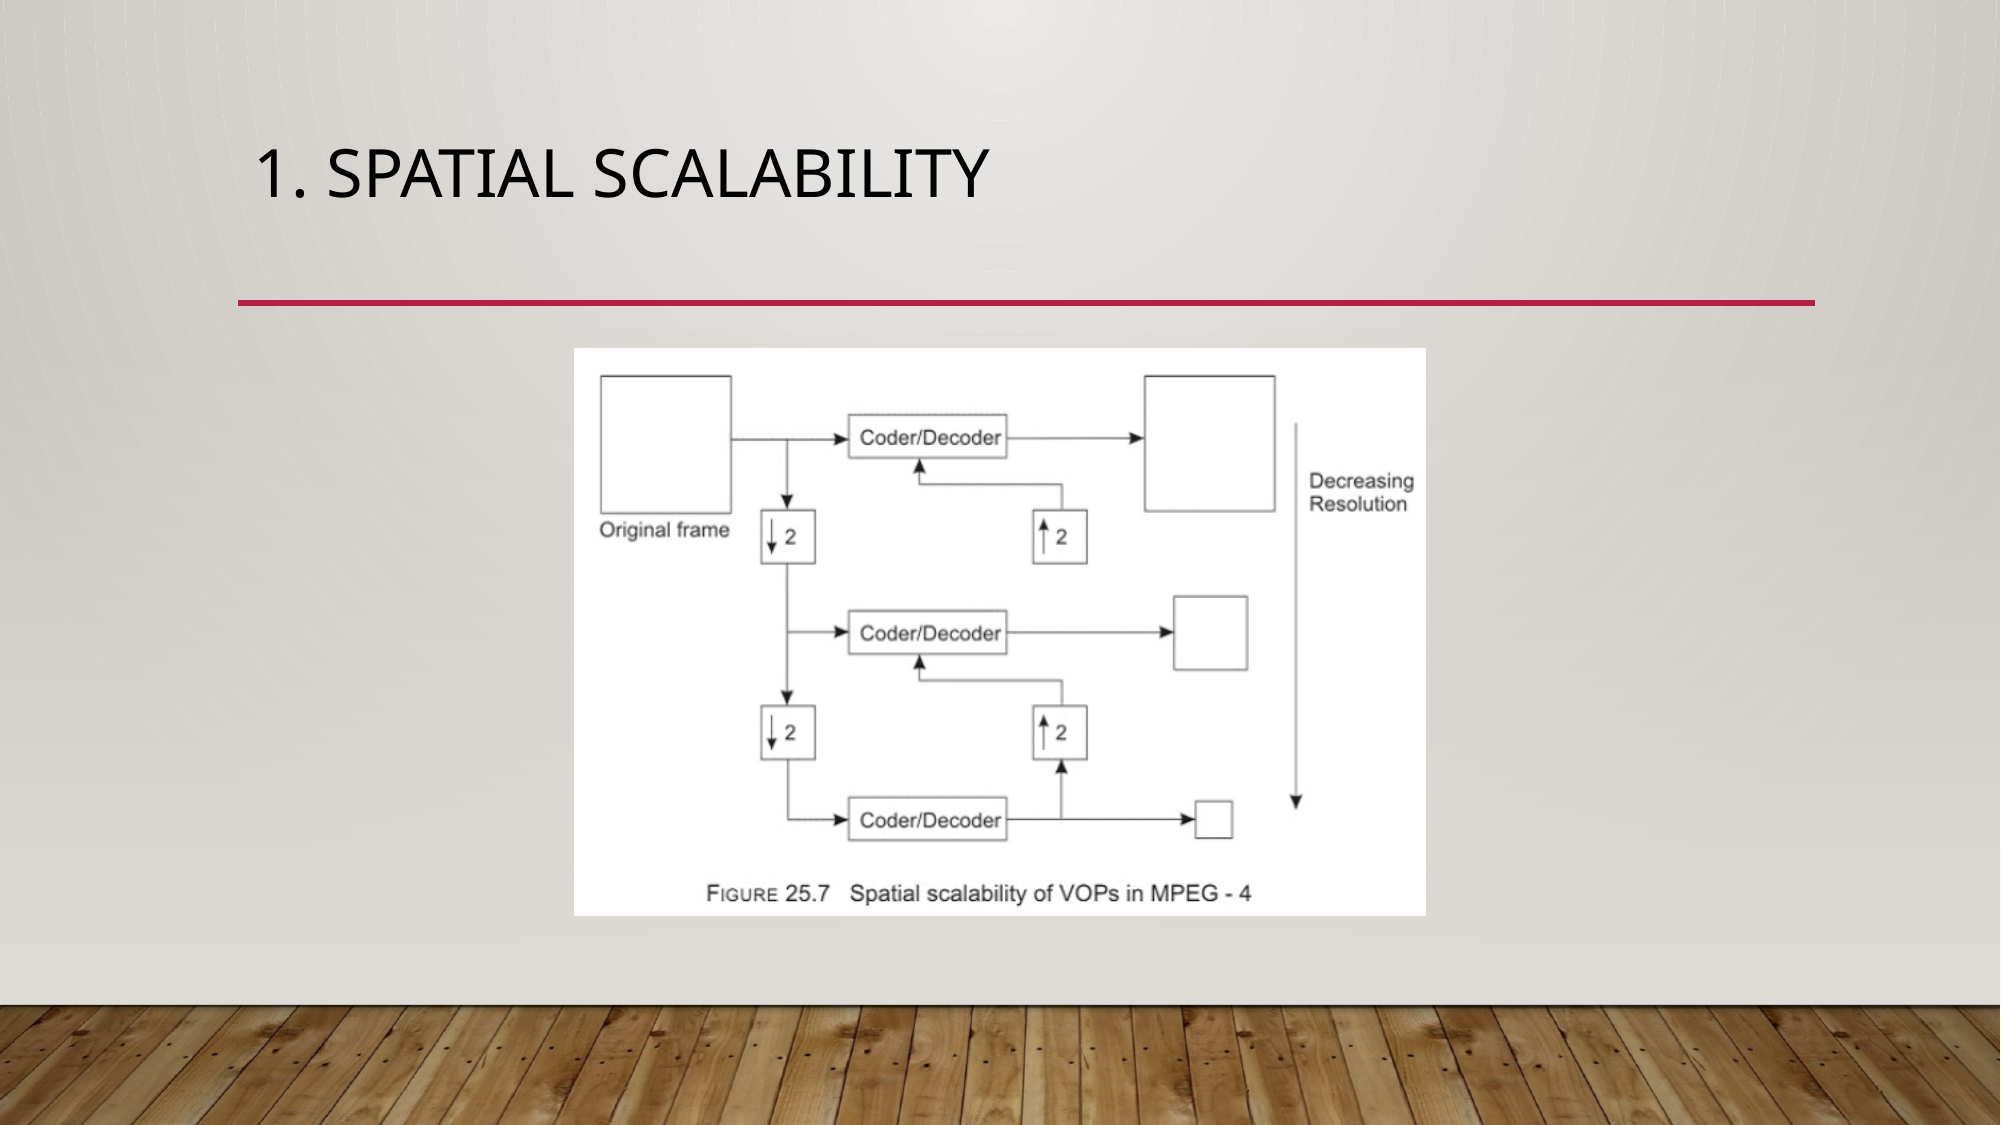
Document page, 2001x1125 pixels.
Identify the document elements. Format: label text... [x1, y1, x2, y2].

title 1. Spatial scalability [238, 131, 1814, 305]
picture [0, 1005, 2000, 1125]
picture [574, 347, 1426, 916]
